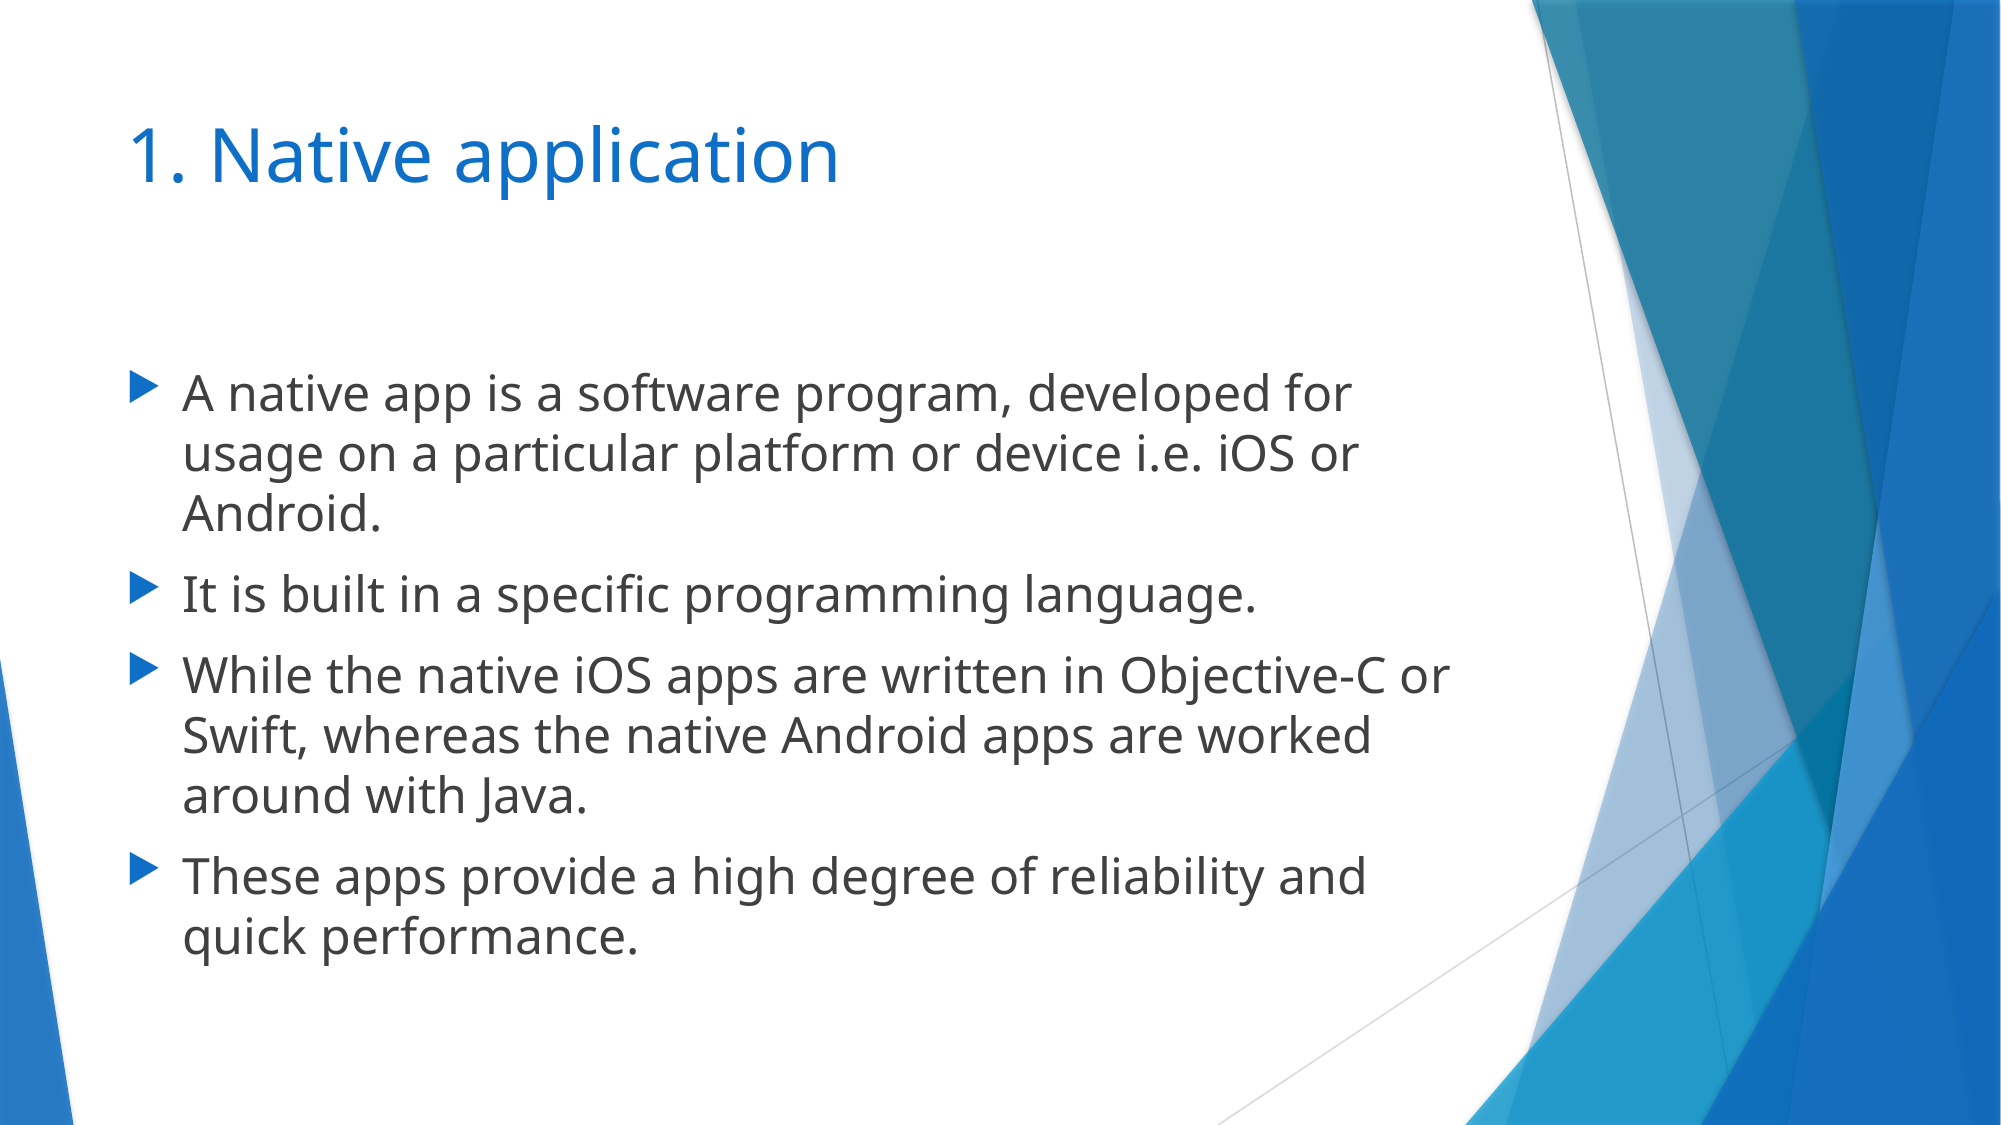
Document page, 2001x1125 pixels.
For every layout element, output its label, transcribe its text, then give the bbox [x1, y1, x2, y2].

title 1. Native application [111, 99, 1522, 317]
list A native app is a software program, developed for usage on a particular platform or device i.e. iOS or Android. It is built in a specific programming language. While the native iOS apps are written in Objective-C or Swift, whereas the native Android apps are worked around with Java. These apps provide a high degree of reliability and quick performance. [111, 354, 1522, 992]
